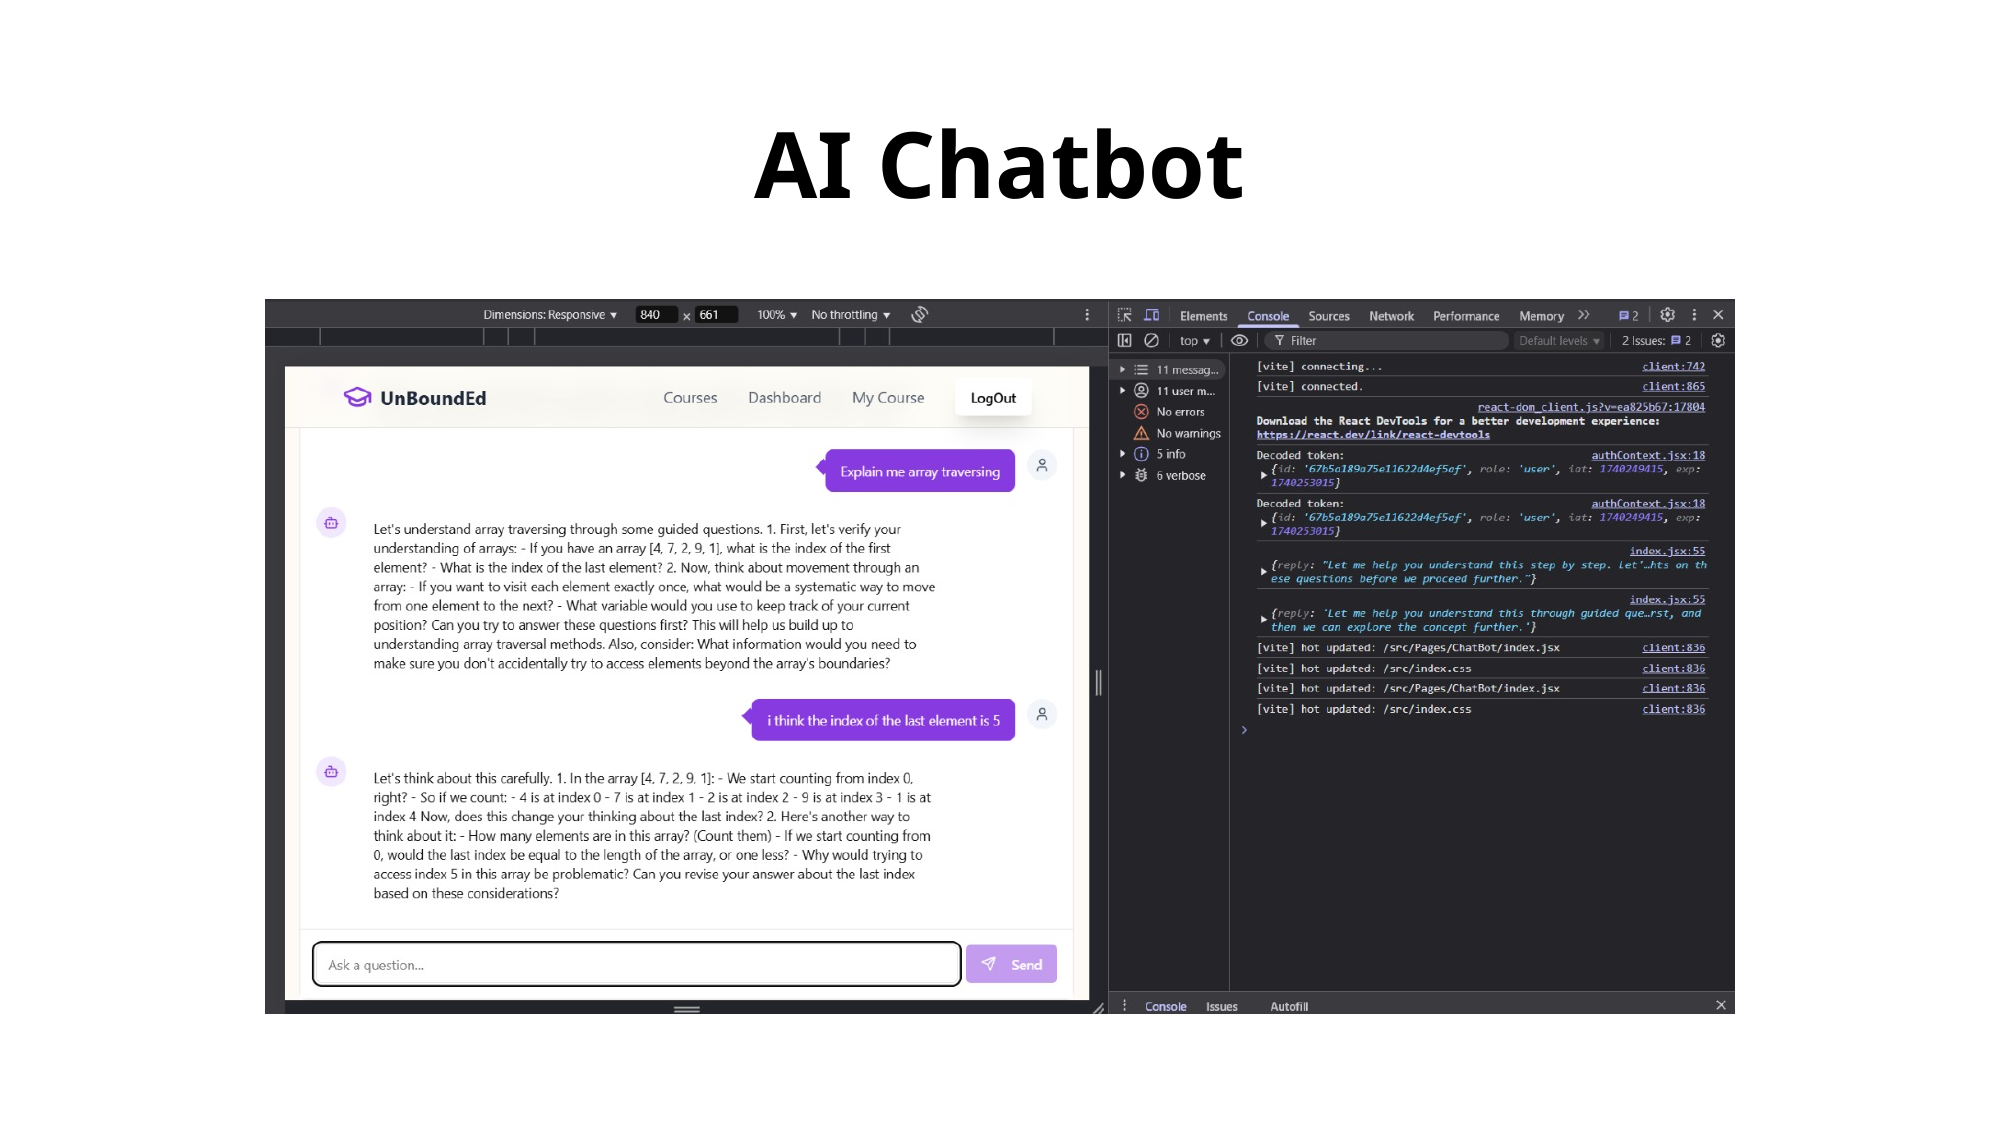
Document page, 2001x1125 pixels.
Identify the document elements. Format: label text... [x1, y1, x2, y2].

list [264, 299, 1735, 1014]
title AI Chatbot [137, 59, 1863, 278]
